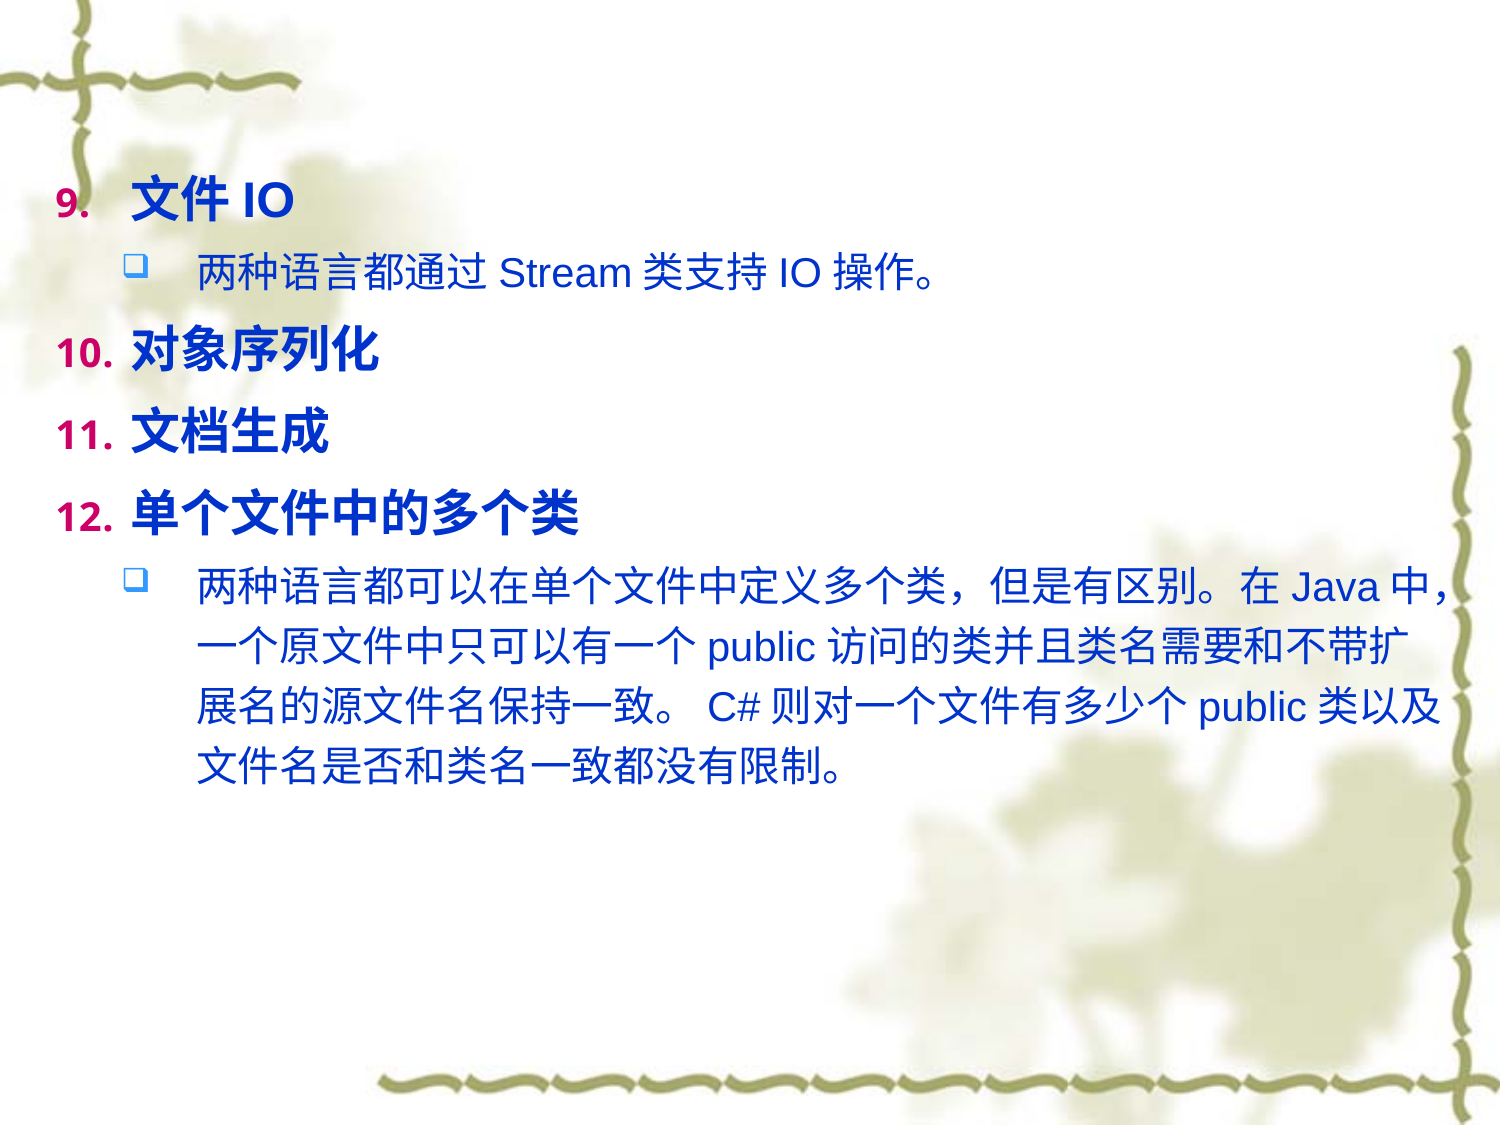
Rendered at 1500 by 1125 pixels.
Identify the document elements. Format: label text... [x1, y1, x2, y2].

picture [0, 0, 1500, 1125]
list 文件IO 两种语言都通过Stream类支持IO操作。 对象序列化 文档生成 单个文件中的多个类 两种语言都可以在单个文件中定义多个类，但是有区别。在Java中，一个原文件中只可以有一个public访问的类并且类名需要和不带扩展名的源文件名保持一致。C#则对一个文件有多少个public类以及文件名是否和类名一致都没有限制。 [55, 154, 1450, 1049]
